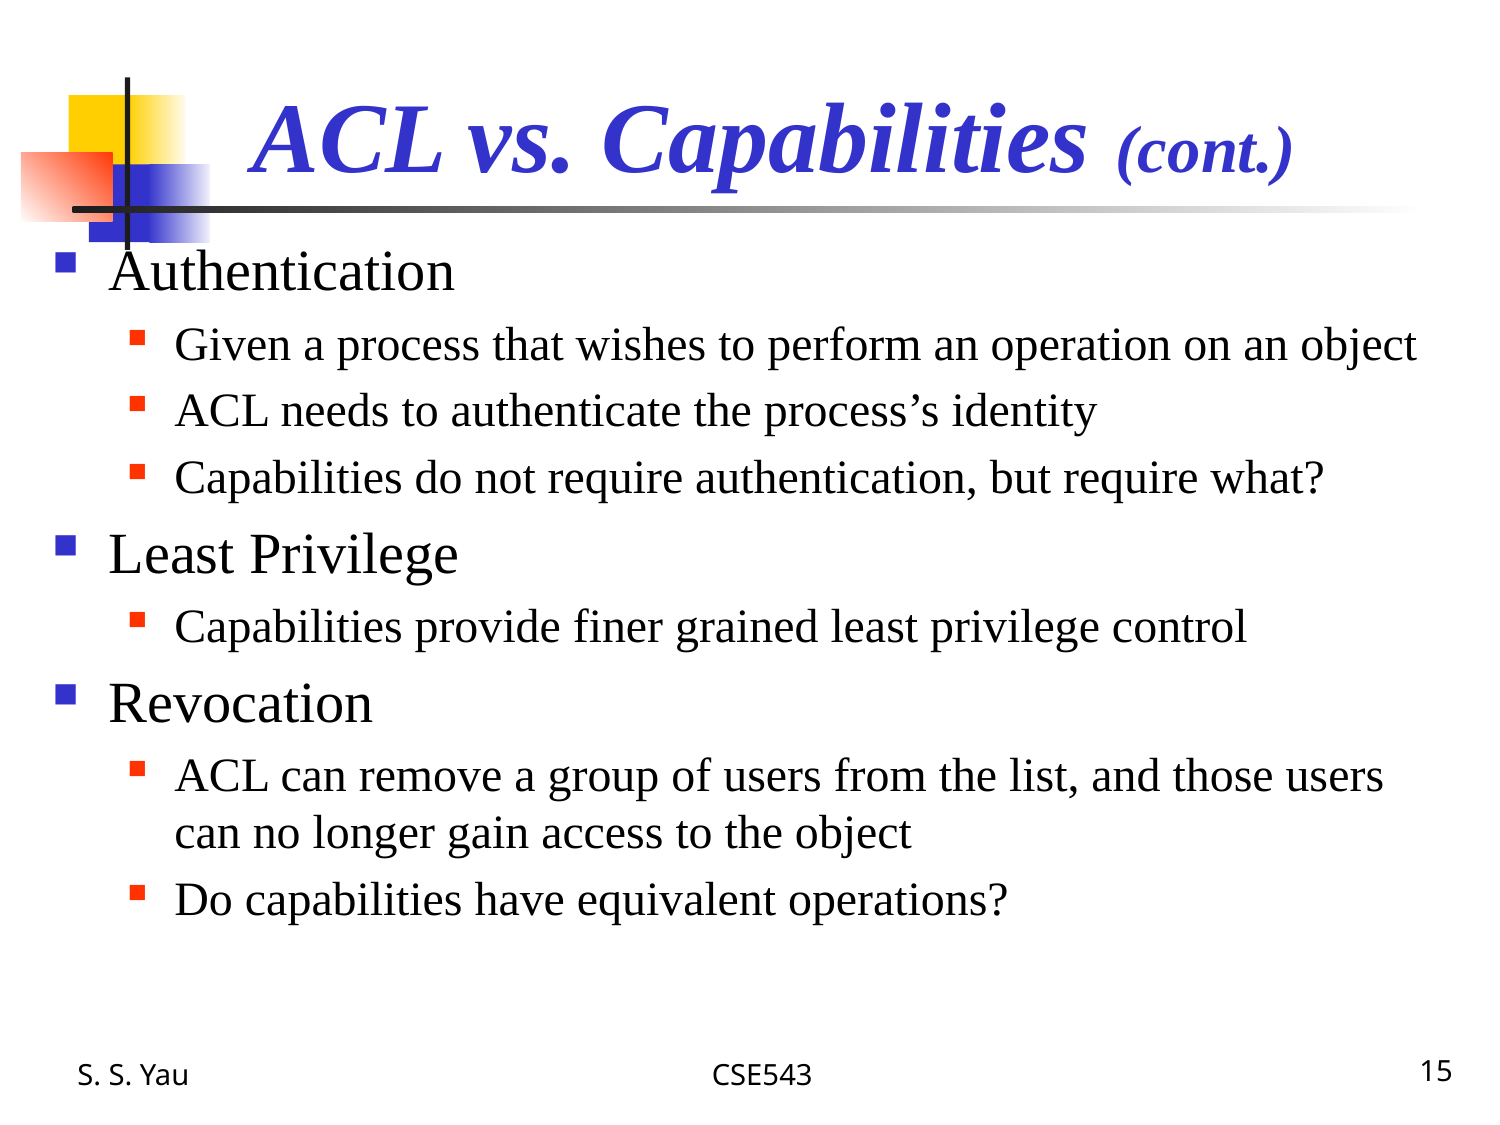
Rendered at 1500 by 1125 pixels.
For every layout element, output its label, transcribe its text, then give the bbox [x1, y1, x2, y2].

slide_number S. S. Yau [62, 1049, 376, 1100]
list Authentication Given a process that wishes to perform an operation on an object ACL needs to authenticate the process’s identity Capabilities do not require authentication, but require what? Least Privilege Capabilities provide finer grained least privilege control Revocation ACL can remove a group of users from the list, and those users can no longer gain access to the object Do capabilities have equivalent operations? [37, 224, 1475, 1006]
footer CSE543 [524, 1049, 1001, 1100]
slide_number 15 [1154, 1062, 1468, 1100]
title ACL vs. Capabilities (cont.) [237, 0, 1500, 200]
